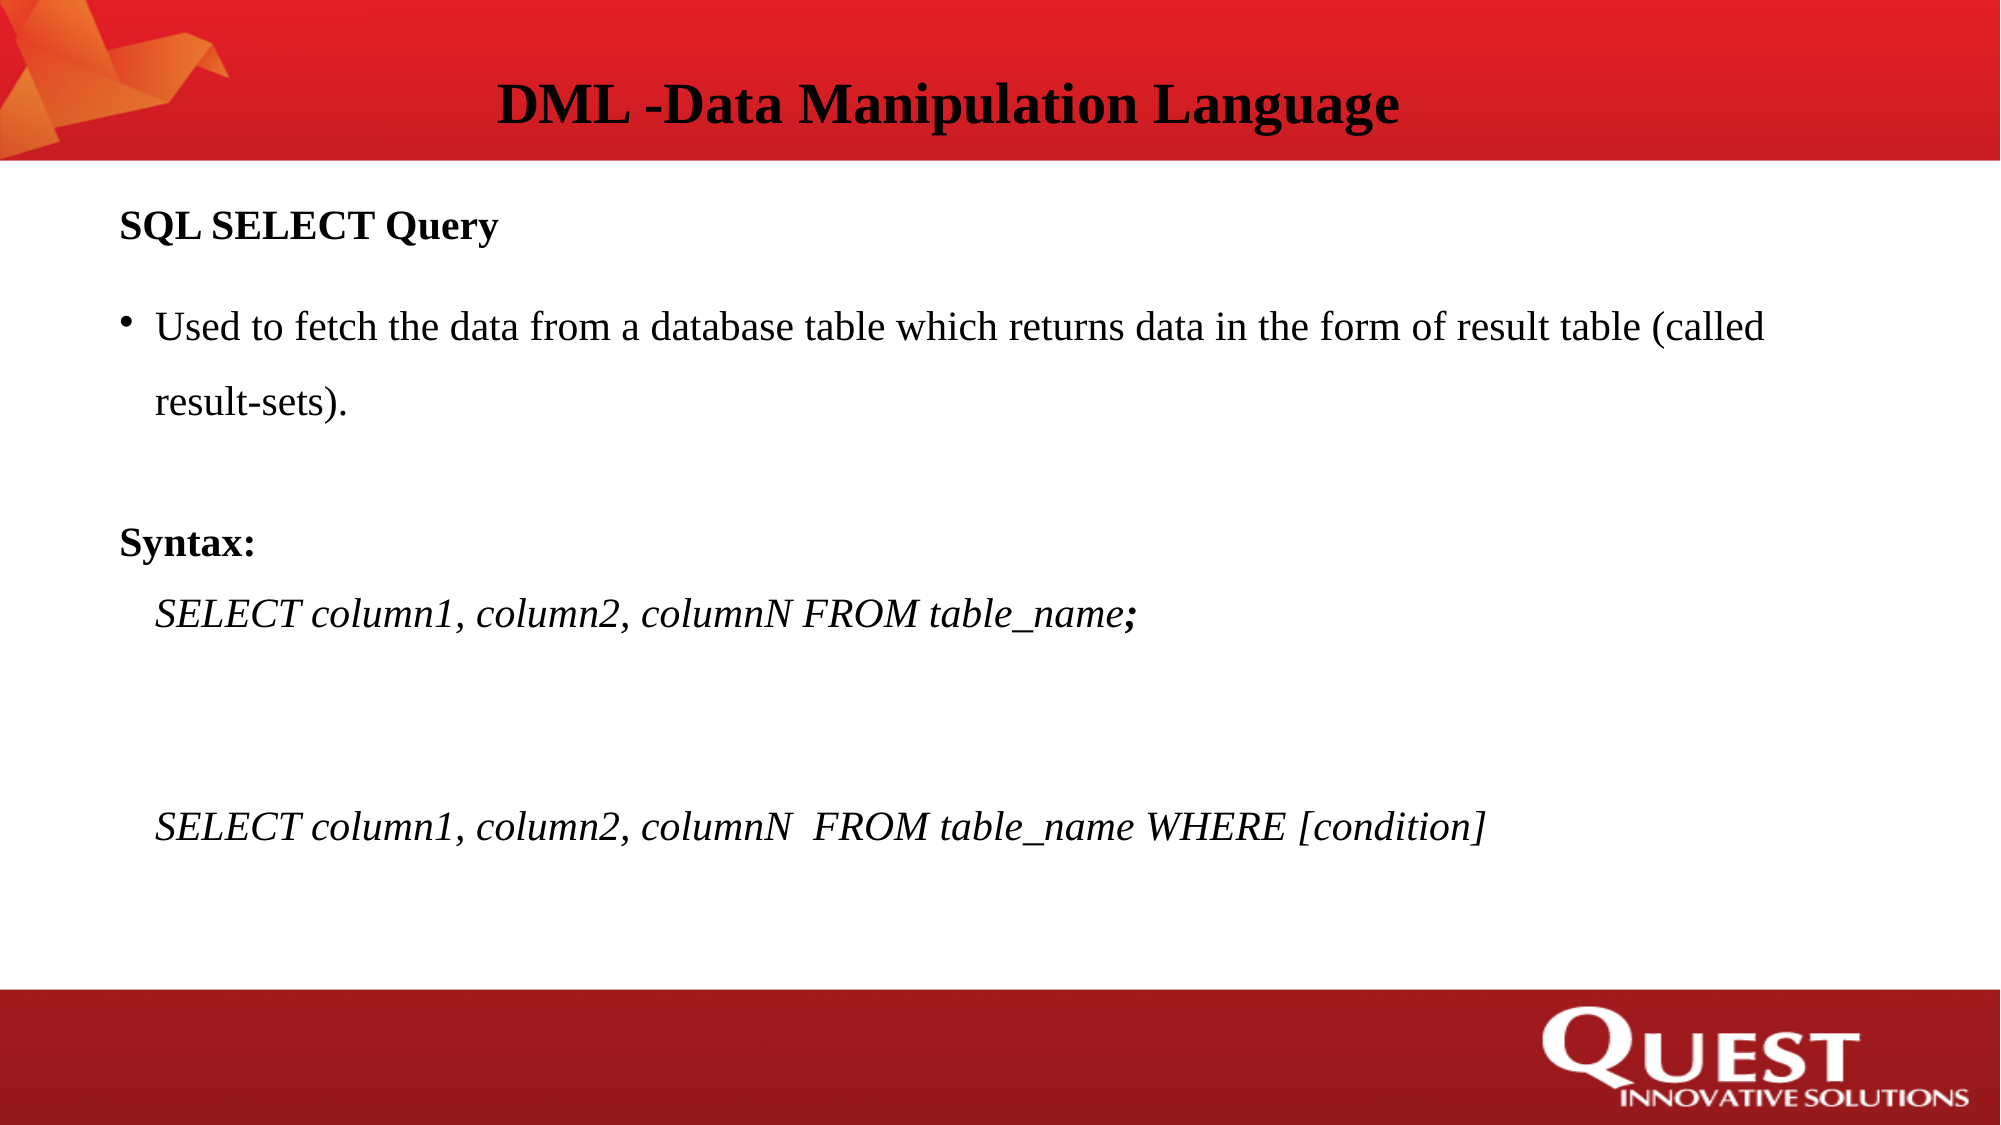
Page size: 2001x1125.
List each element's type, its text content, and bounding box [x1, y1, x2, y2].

text_box DML -Data Manipulation Language [482, 57, 1633, 194]
text_box SQL SELECT Query Used to fetch the data from a database table which returns data in the form of result table (called result-sets). Syntax: SELECT column1, column2, columnN FROM table_name; SELECT column1, column2, columnN FROM table_name WHERE [condition] [104, 195, 1813, 1105]
picture [0, 0, 2000, 1125]
